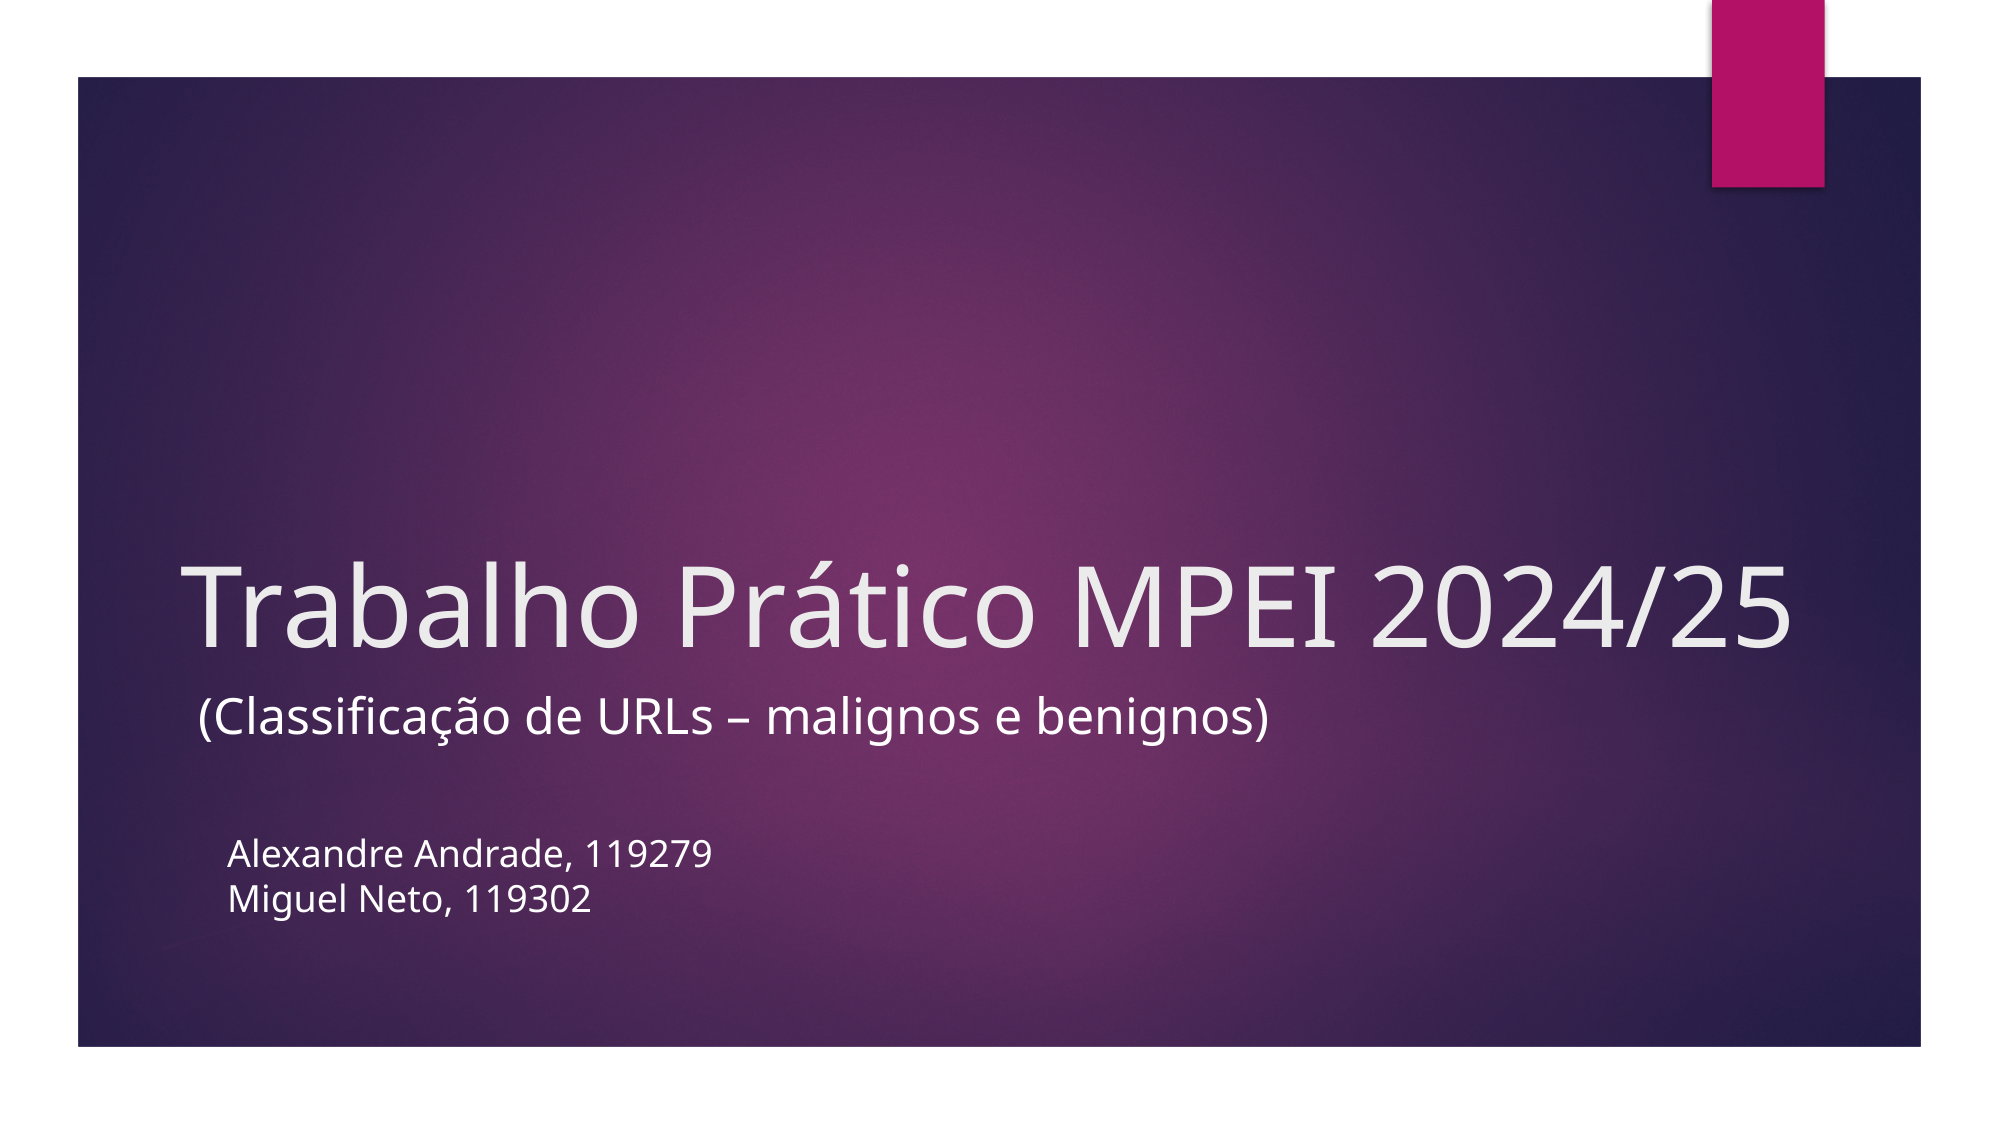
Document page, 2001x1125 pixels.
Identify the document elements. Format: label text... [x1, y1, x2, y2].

title Trabalho Prático MPEI 2024/25 [165, 502, 1832, 678]
text_box (Classificação de URLs – malignos e benignos) [183, 676, 1382, 752]
text_box Alexandre Andrade, 119279 Miguel Neto, 119302 [212, 822, 784, 928]
